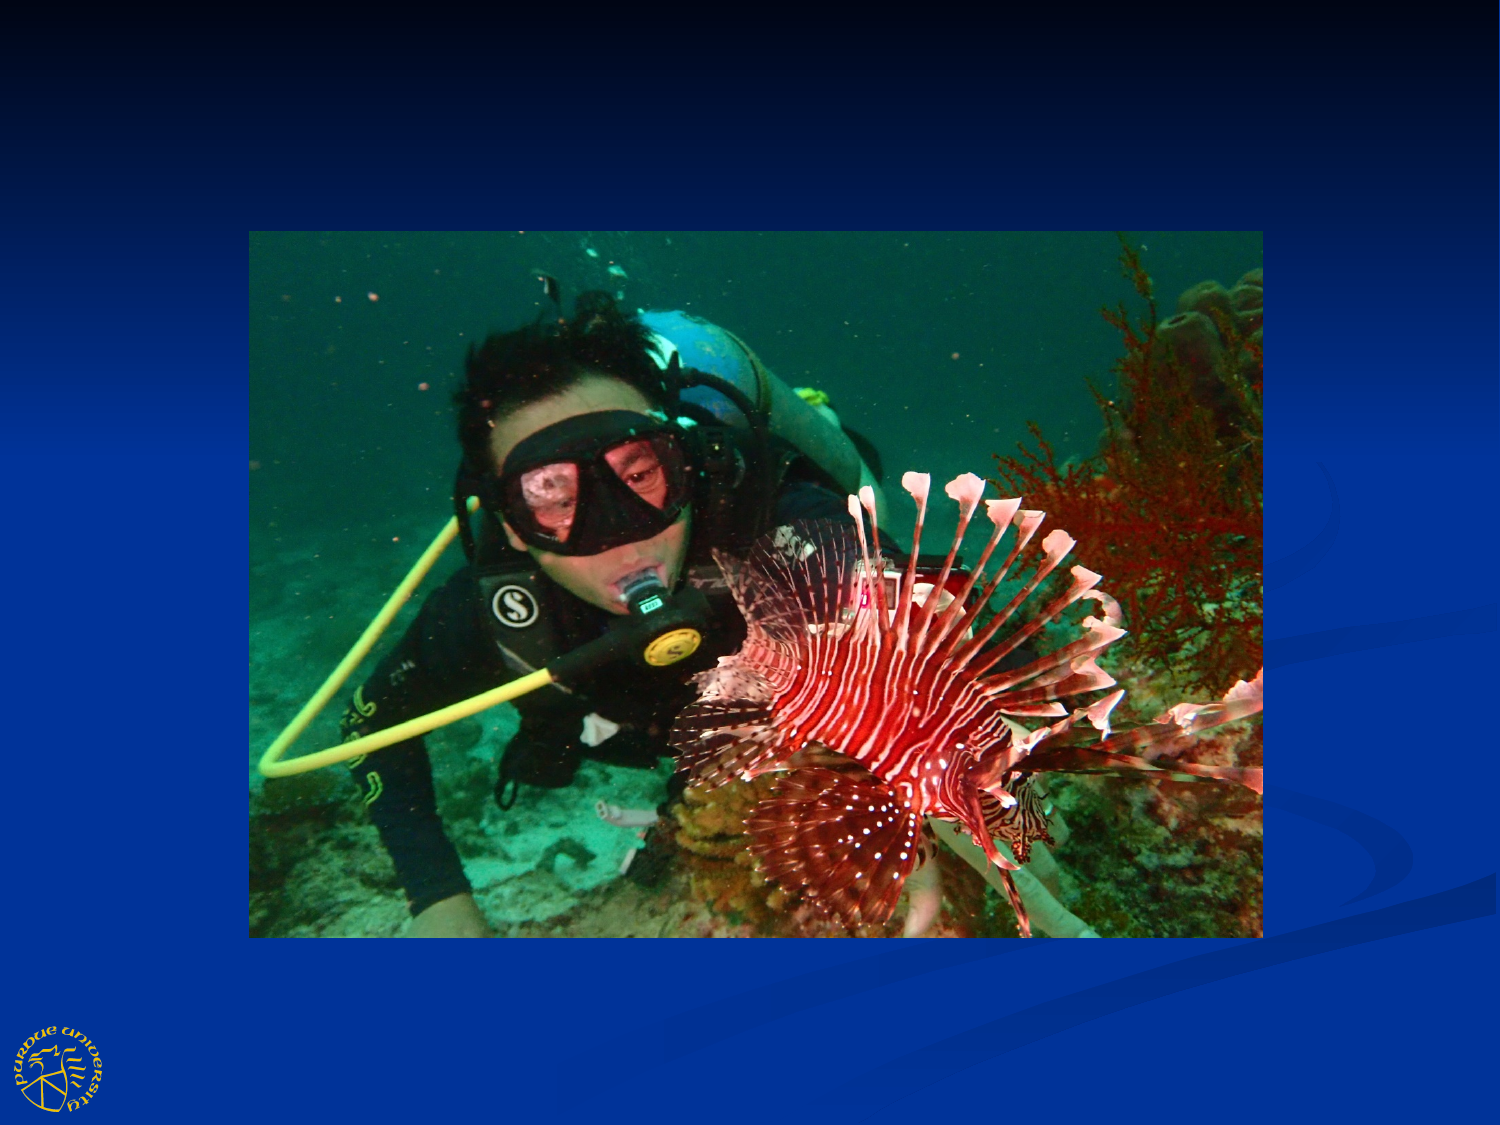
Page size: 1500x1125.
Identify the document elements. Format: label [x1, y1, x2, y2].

picture [14, 1026, 102, 1112]
picture [249, 230, 1263, 938]
